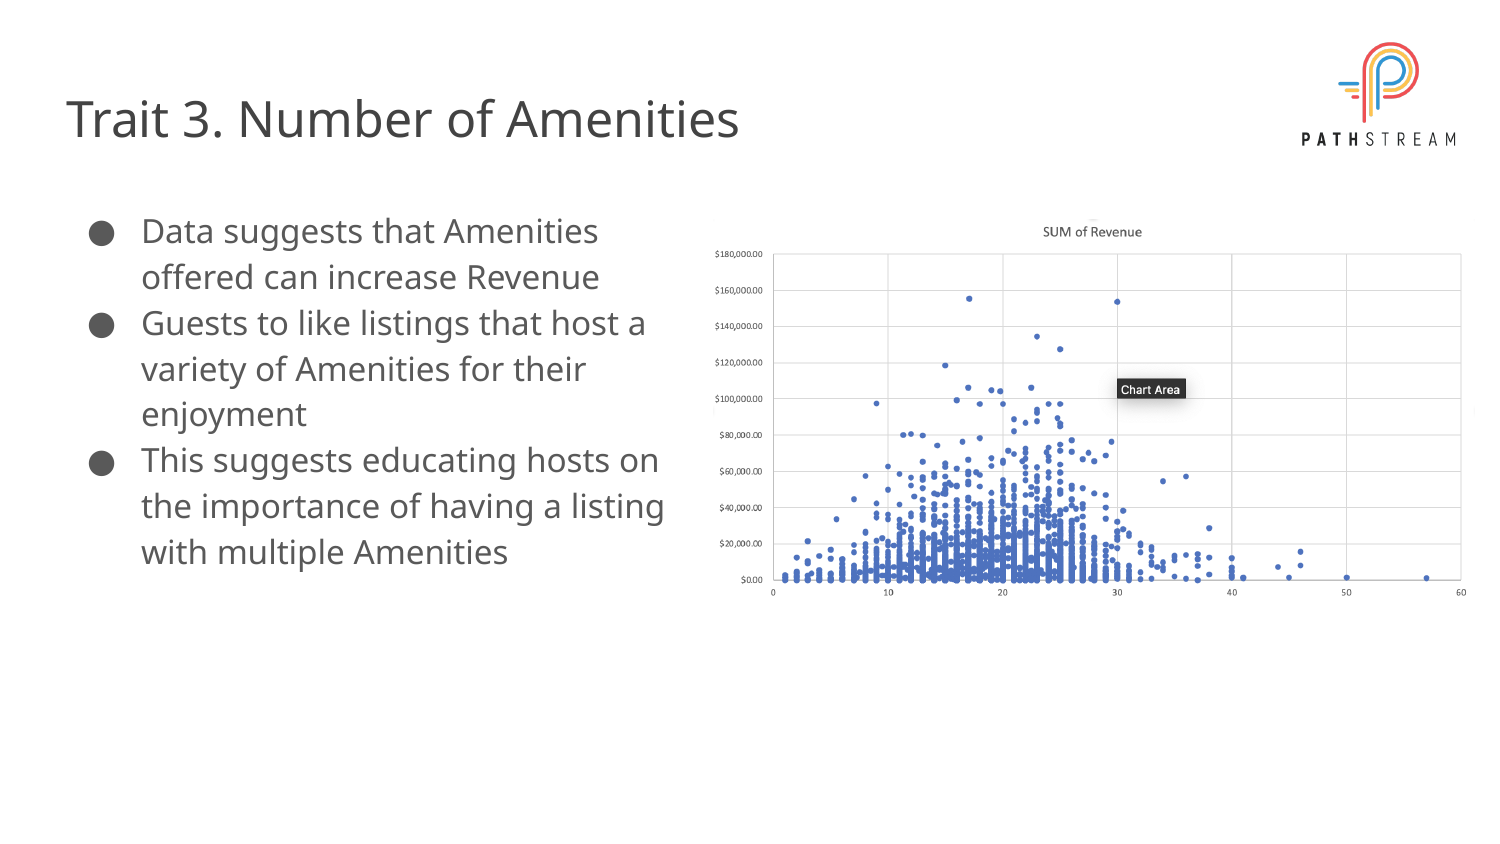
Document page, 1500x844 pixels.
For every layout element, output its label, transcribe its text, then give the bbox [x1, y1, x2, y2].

picture [1191, 0, 1500, 205]
list Data suggests that Amenities offered can increase Revenue Guests to like listings that host a variety of Amenities for their enjoyment This suggests educating hosts on the importance of having a listing with multiple Amenities [51, 189, 708, 750]
picture [713, 219, 1476, 601]
title Trait 3. Number of Amenities [51, 72, 1186, 167]
